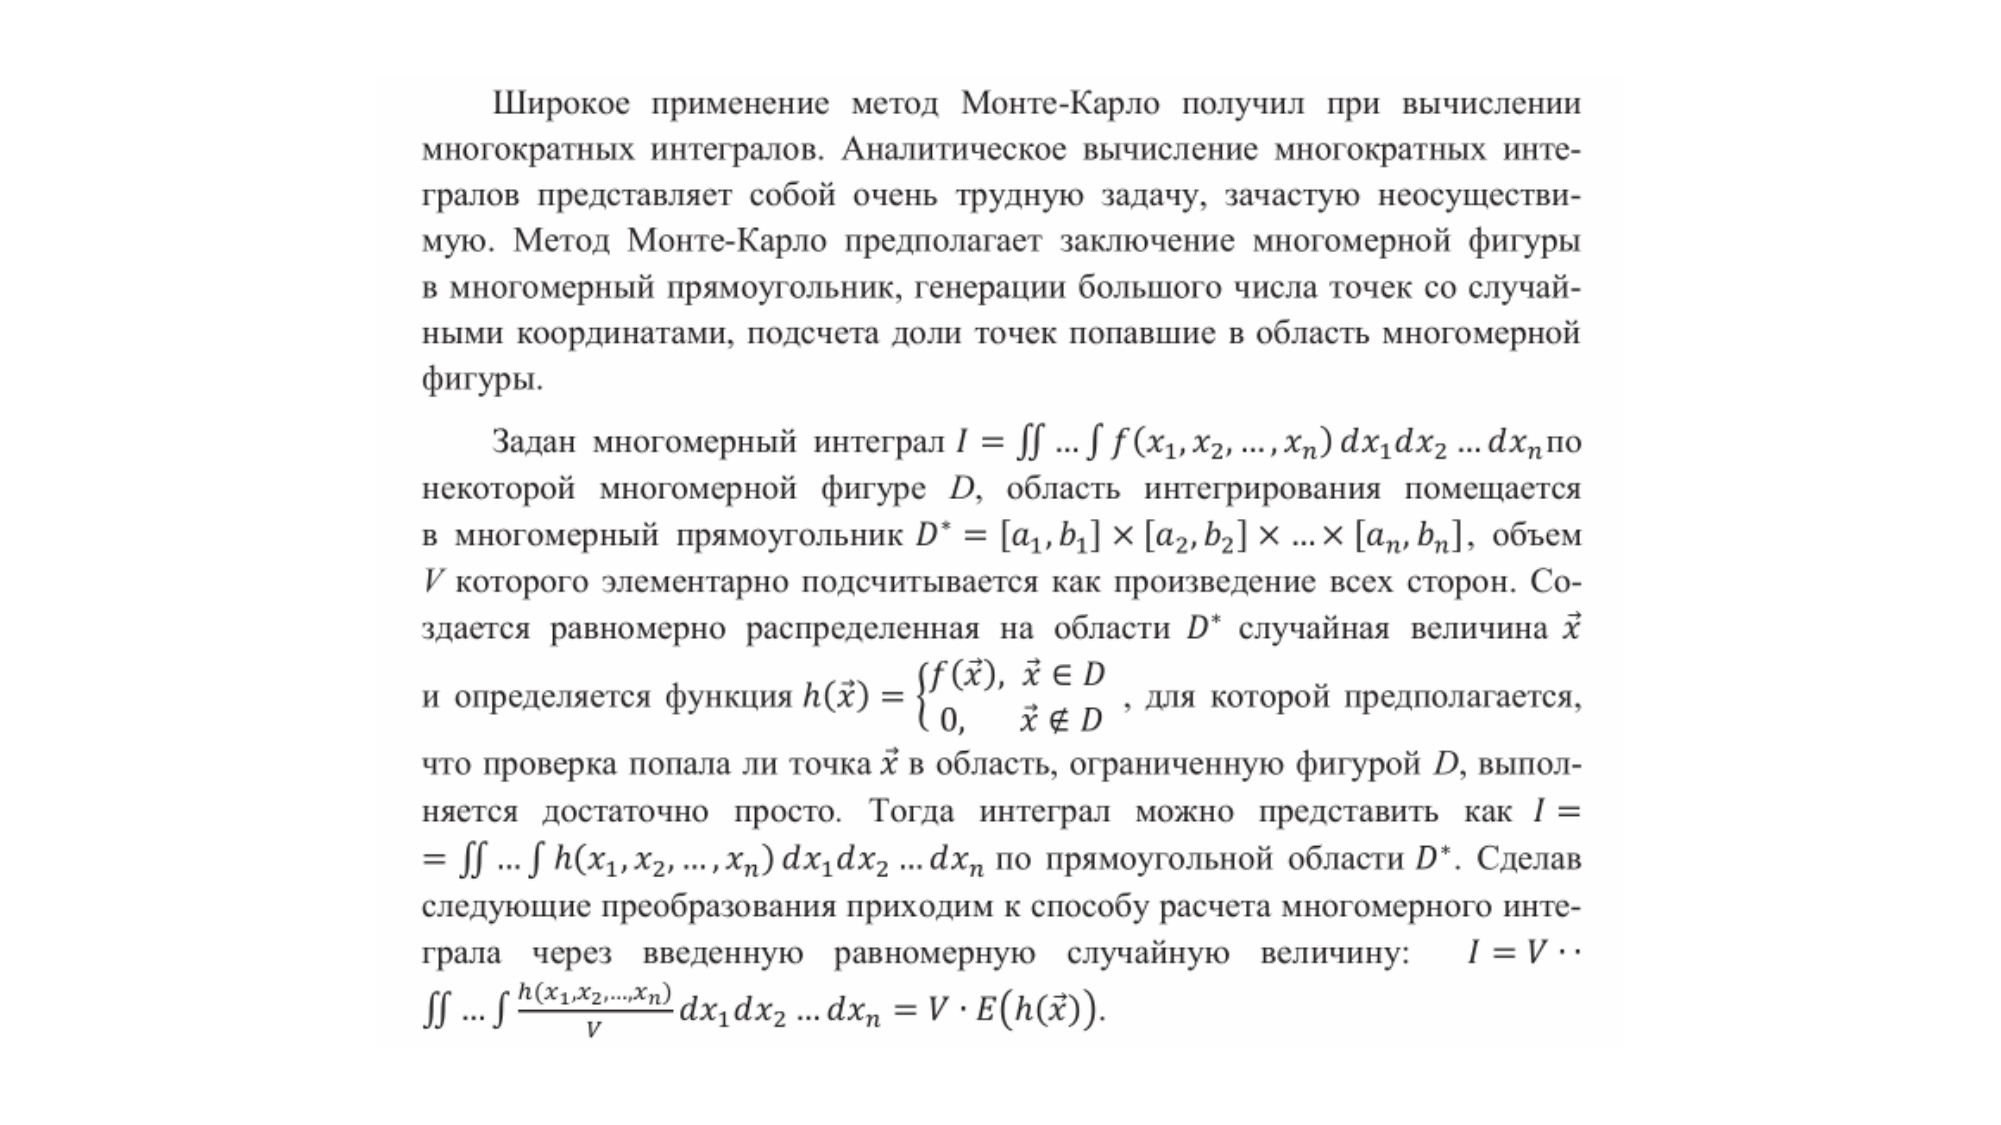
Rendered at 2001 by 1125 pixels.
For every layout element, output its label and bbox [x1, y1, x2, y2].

picture [377, 76, 1623, 1048]
